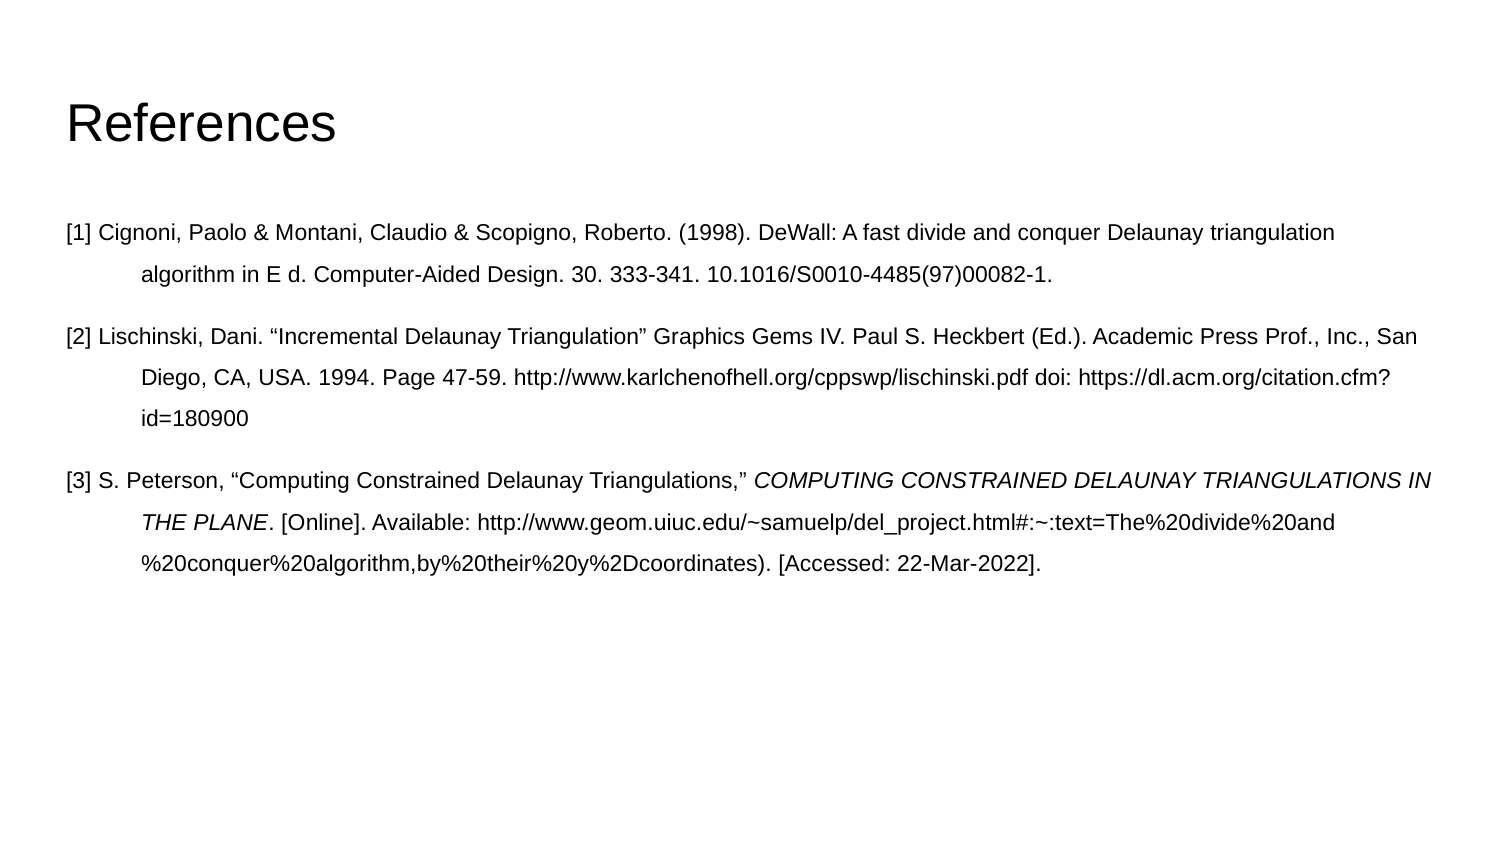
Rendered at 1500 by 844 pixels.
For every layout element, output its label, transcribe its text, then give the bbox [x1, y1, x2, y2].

title References [51, 72, 1449, 167]
list [1] Cignoni, Paolo & Montani, Claudio & Scopigno, Roberto. (1998). DeWall: A fast divide and conquer Delaunay triangulation algorithm in E d. Computer-Aided Design. 30. 333-341. 10.1016/S0010-4485(97)00082-1. [2] Lischinski, Dani. “Incremental Delaunay Triangulation” Graphics Gems IV. Paul S. Heckbert (Ed.). Academic Press Prof., Inc., San Diego, CA, USA. 1994. Page 47-59. http://www.karlchenofhell.org/cppswp/lischinski.pdf doi: https://dl.acm.org/citation.cfm?id=180900 [3] S. Peterson, “Computing Constrained Delaunay Triangulations,” COMPUTING CONSTRAINED DELAUNAY TRIANGULATIONS IN THE PLANE. [Online]. Available: http://www.geom.uiuc.edu/~samuelp/del_project.html#:~:text=The%20divide%20and%20conquer%20algorithm,by%20their%20y%2Dcoordinates). [Accessed: 22-Mar-2022]. [51, 189, 1449, 750]
